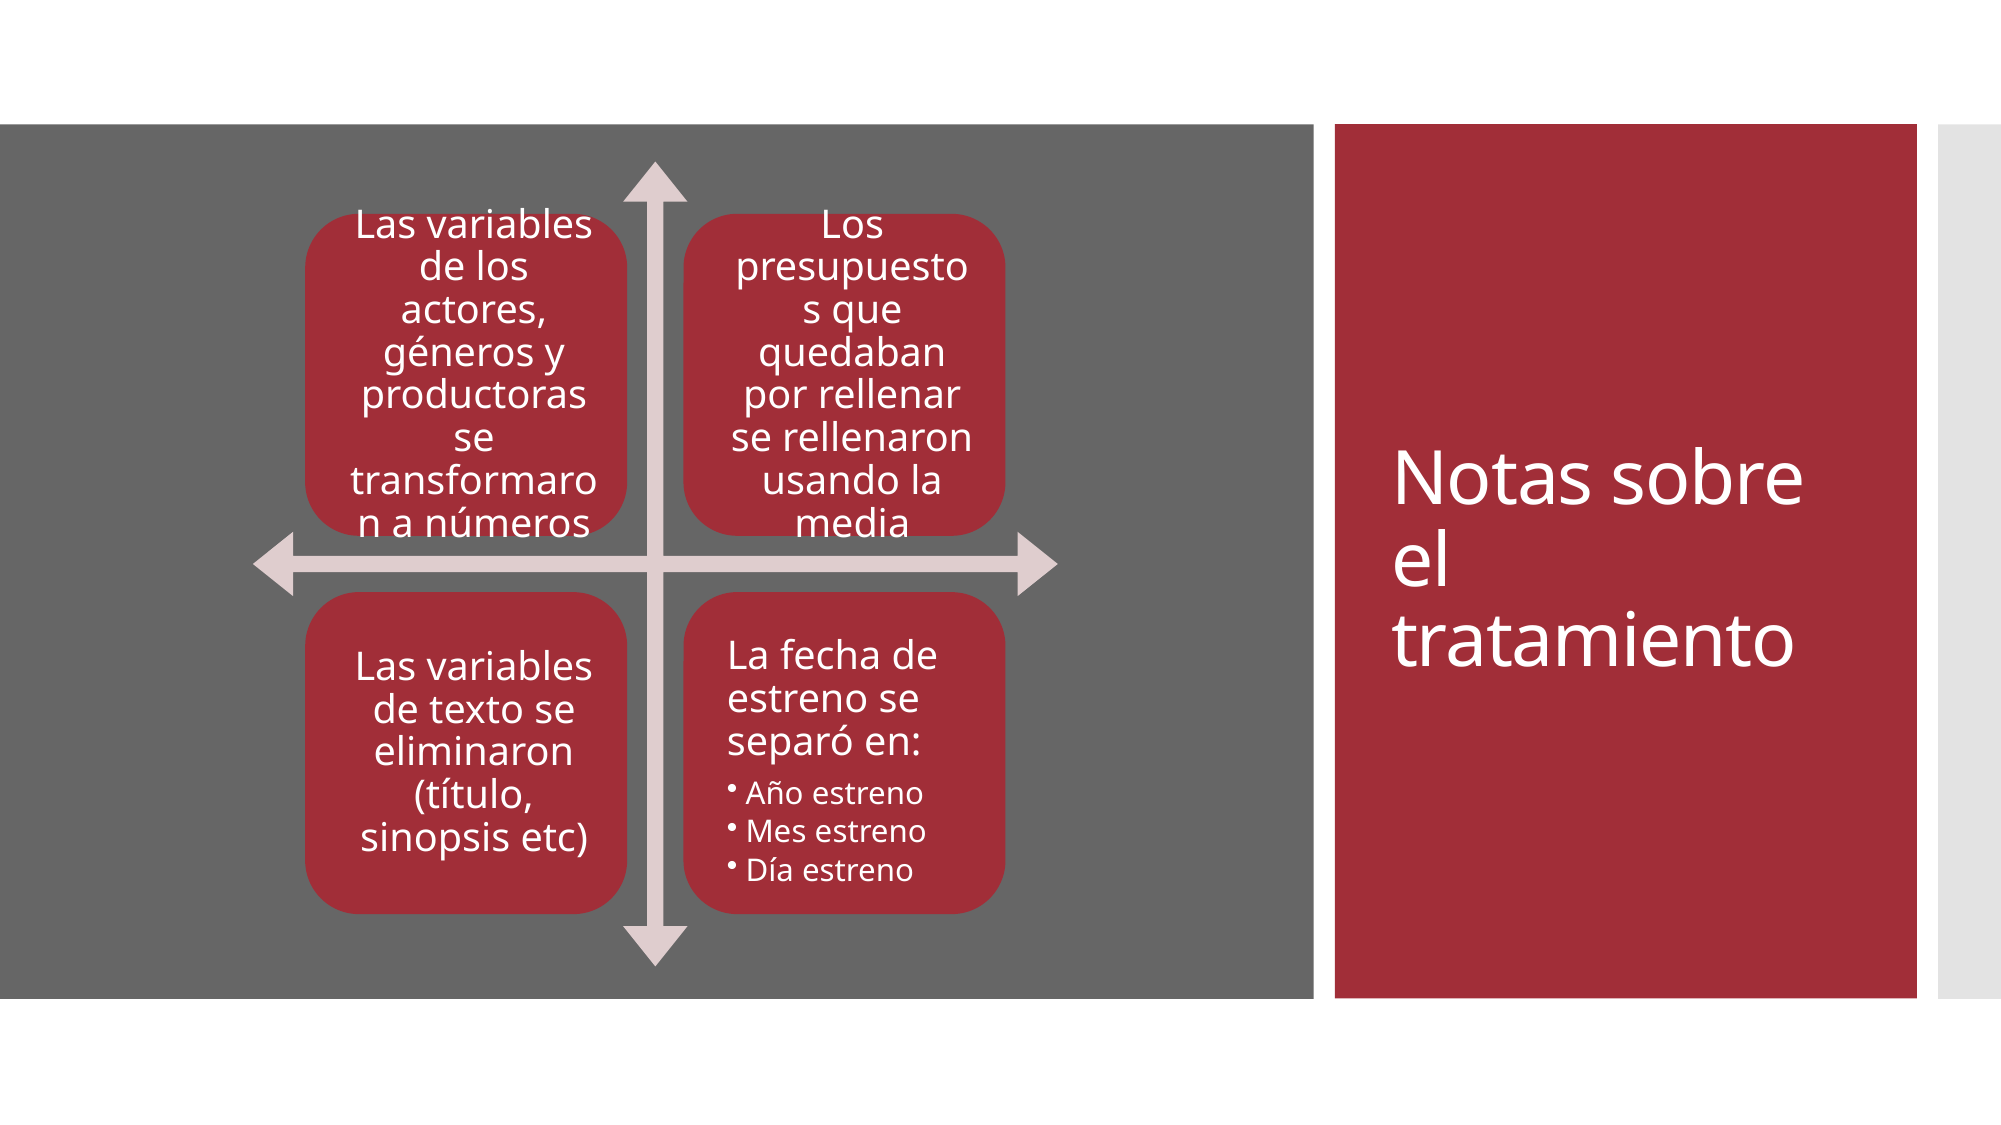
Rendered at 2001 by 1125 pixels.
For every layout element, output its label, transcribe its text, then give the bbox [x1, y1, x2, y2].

title Notas sobre el tratamiento [1376, 184, 1860, 940]
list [32, 161, 1278, 967]
text_box [1334, 123, 1918, 999]
text_box [1937, 124, 2000, 1000]
text_box [0, 0, 2000, 1125]
text_box [0, 124, 1315, 1000]
